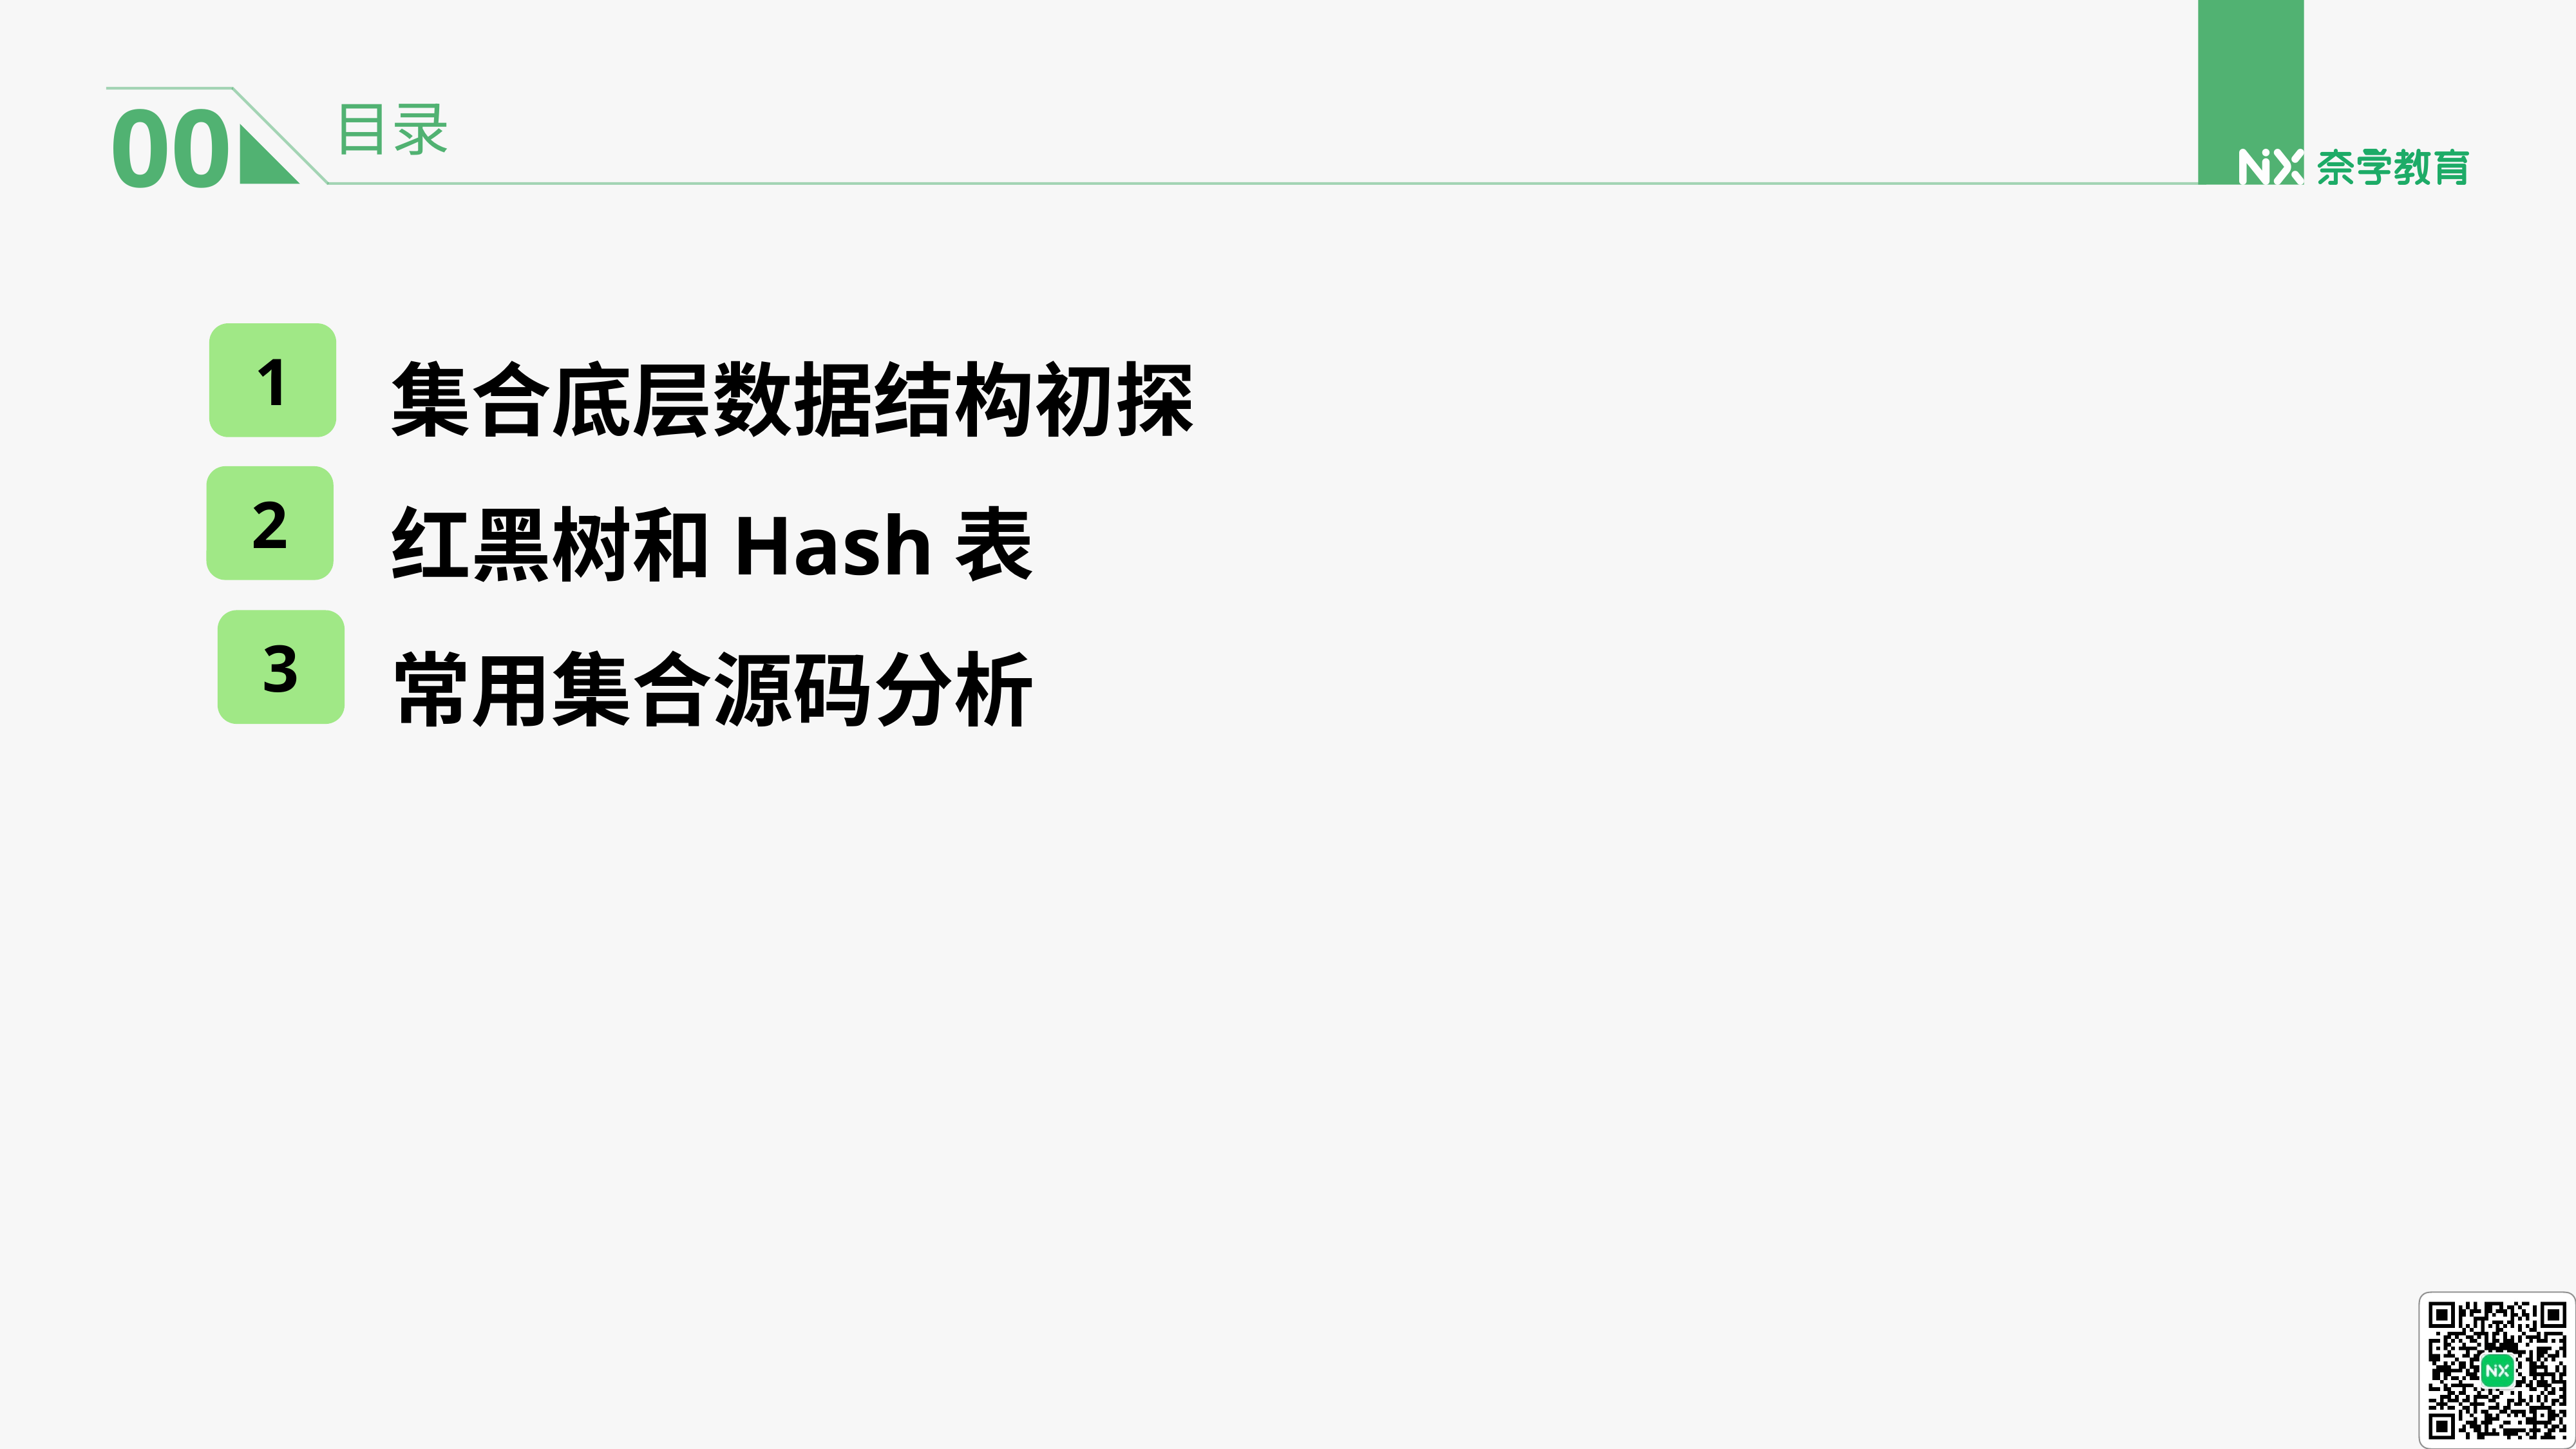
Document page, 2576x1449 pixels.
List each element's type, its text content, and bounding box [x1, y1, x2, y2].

picture [2239, 148, 2470, 185]
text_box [217, 610, 345, 724]
text_box 集合底层数据结构初探 红黑树和Hash表 常用集合源码分析 [381, 296, 1669, 741]
text_box 目录 [327, 86, 457, 168]
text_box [209, 323, 337, 437]
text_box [206, 466, 334, 580]
text_box [2198, 0, 2304, 185]
picture [2420, 1293, 2575, 1448]
text_box [240, 124, 300, 184]
text_box 00 [104, 74, 238, 214]
